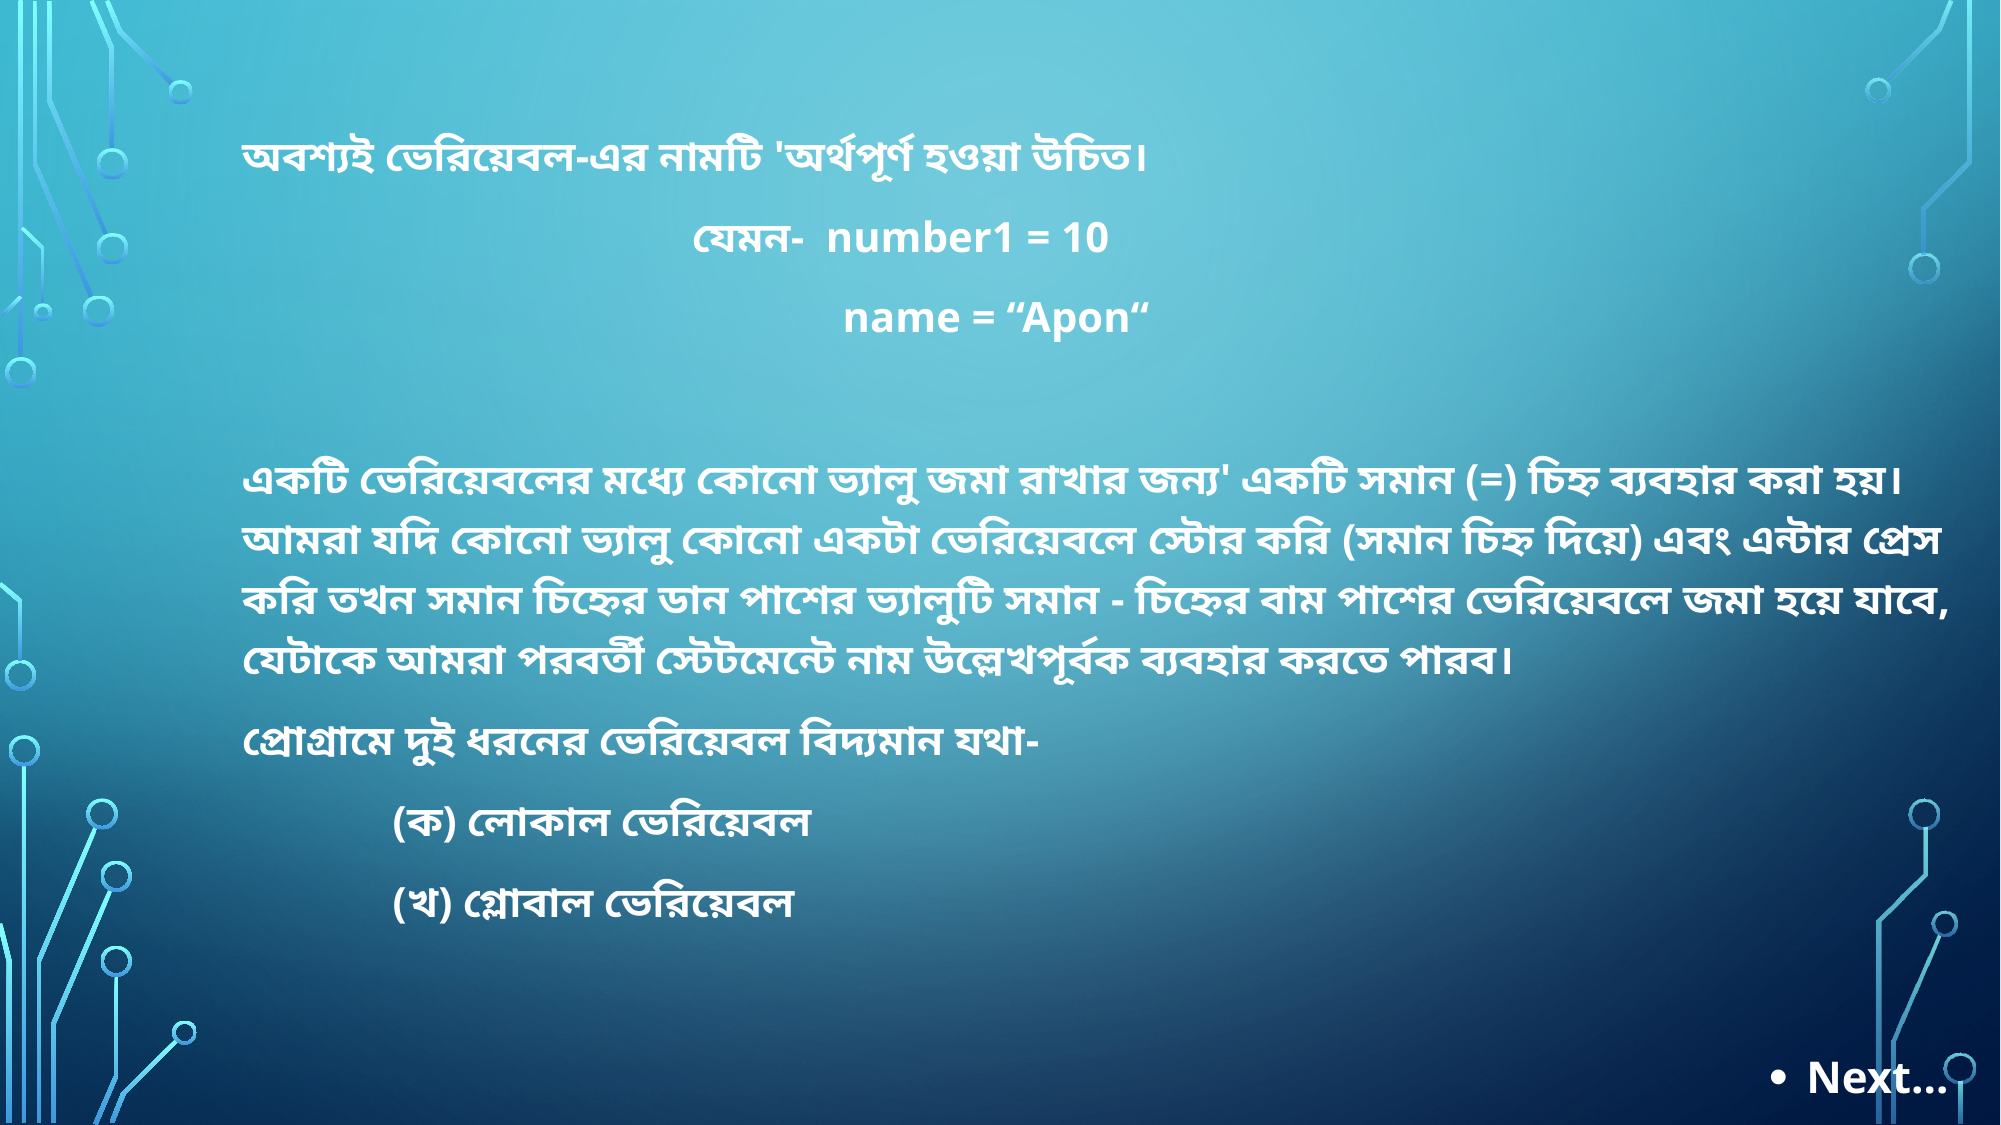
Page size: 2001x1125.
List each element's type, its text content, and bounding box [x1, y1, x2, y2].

text_box Next… [1753, 1032, 1971, 1118]
text_box অবশ্যই ভেরিয়েবল-এর নামটি 'অর্থপূর্ণ হওয়া উচিত। যেমন- number1 = 10 name = “Apon“ একটি ভেরিয়েবলের মধ্যে কোনো ভ্যালু জমা রাখার জন্য' একটি সমান (=) চিহ্ন ব্যবহার করা হয়। আমরা যদি কোনো ভ্যালু কোনো একটা ভেরিয়েবলে স্টোর করি (সমান চিহ্ন দিয়ে) এবং এন্টার প্রেস করি তখন সমান চিহ্নের ডান পাশের ভ্যালুটি সমান - চিহ্নের বাম পাশের ভেরিয়েবলে জমা হয়ে যাবে, যেটাকে আমরা পরবর্তী স্টেটমেন্টে নাম উল্লেখপূর্বক ব্যবহার করতে পারব। প্রোগ্রামে দুই ধরনের ভেরিয়েবল বিদ্যমান যথা- (ক) লোকাল ভেরিয়েবল (খ) গ্লোবাল ভেরিয়েবল [227, 112, 1971, 977]
